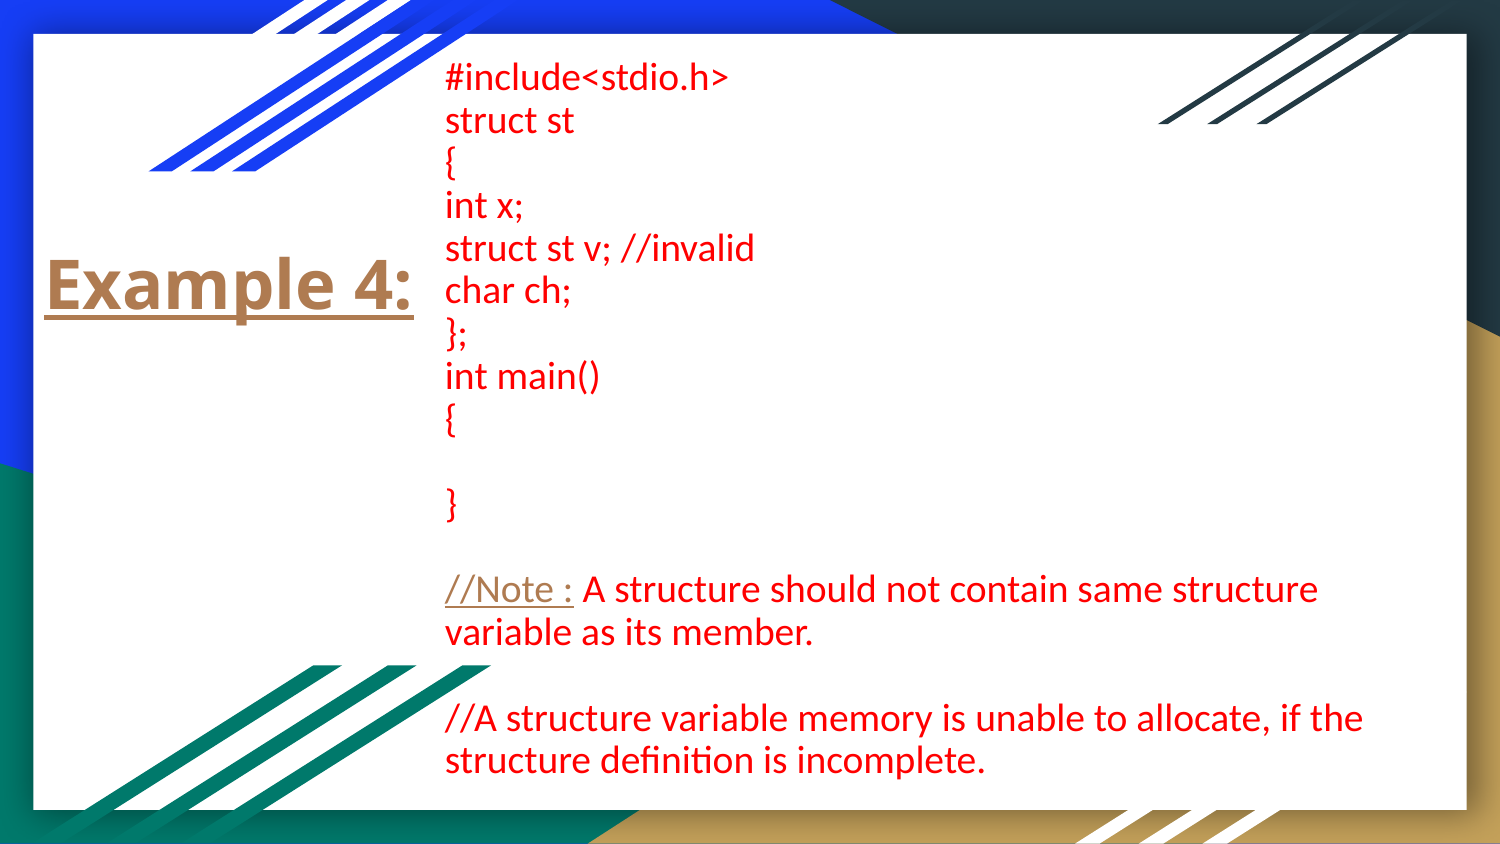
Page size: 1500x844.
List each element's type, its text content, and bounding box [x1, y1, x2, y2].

subtitle #include<stdio.h> struct st { int x; struct st v; //invalid char ch; }; int main() { } //Note : A structure should not contain same structure variable as its member. //A structure variable memory is unable to allocate, if the structure definition is incomplete. [429, 41, 1430, 778]
title Example 4: [27, 172, 429, 392]
